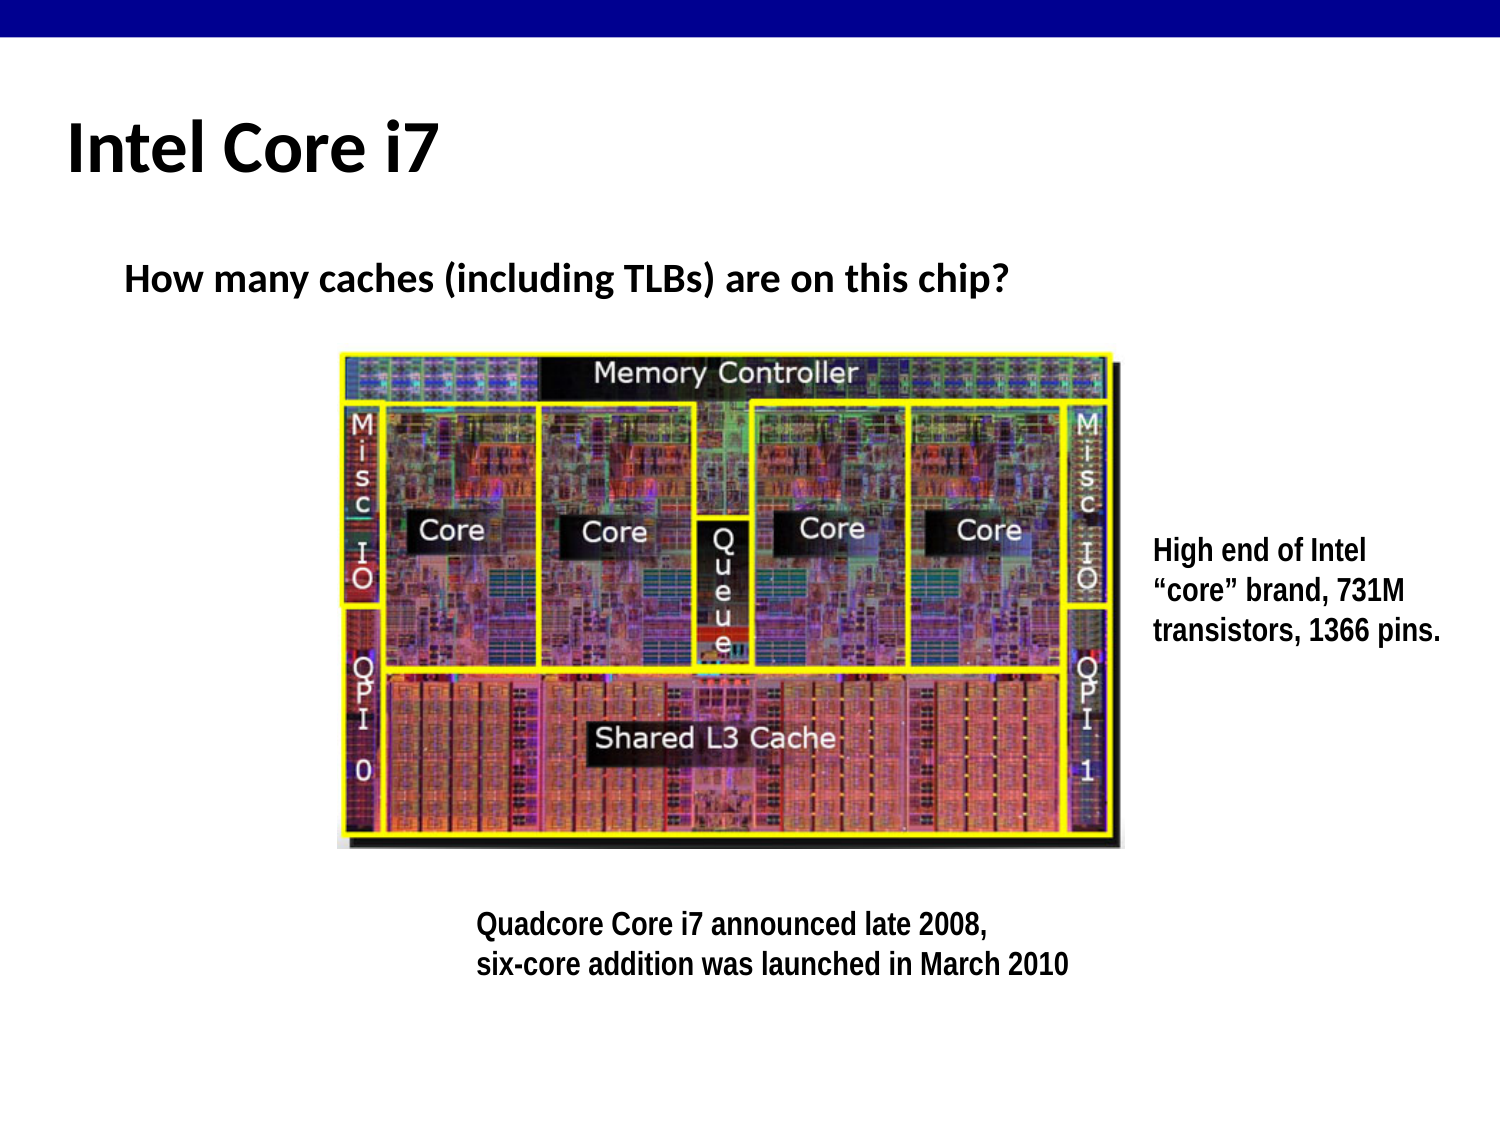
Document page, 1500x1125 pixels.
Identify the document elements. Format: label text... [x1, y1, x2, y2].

text_box Intel Core i7 [66, 85, 1475, 214]
picture [337, 342, 1125, 849]
text_box How many caches (including TLBs) are on this chip? [109, 243, 1026, 308]
text_box High end of Intel “core” brand, 731M transistors, 1366 pins. [1145, 520, 1449, 656]
text_box Quadcore Core i7 announced late 2008, six-core addition was launched in March 2010 [468, 894, 1208, 990]
